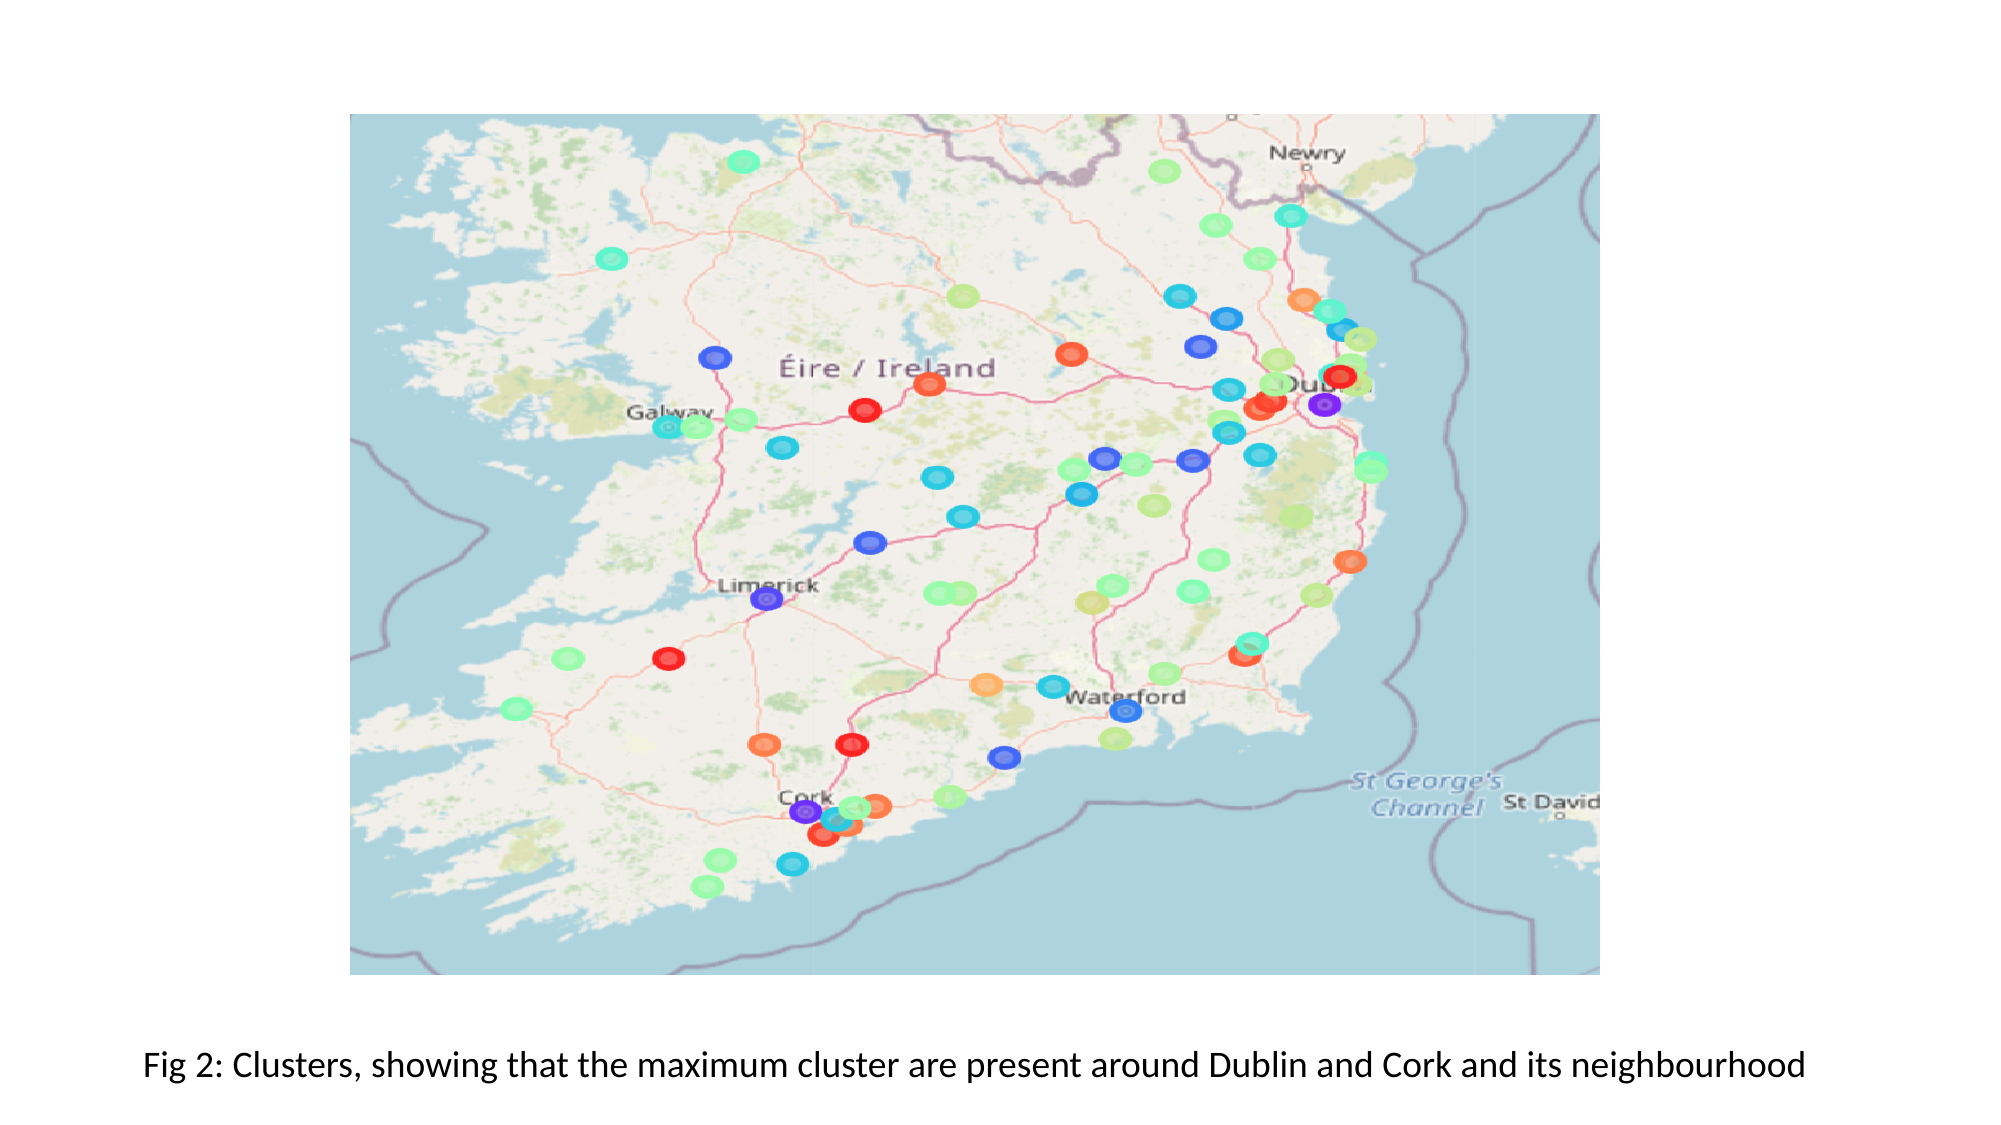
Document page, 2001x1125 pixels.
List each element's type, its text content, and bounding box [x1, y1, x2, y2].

picture [350, 114, 1600, 975]
text_box Fig 2: Clusters, showing that the maximum cluster are present around Dublin and Cork and its neighbourhood [128, 1032, 1822, 1093]
